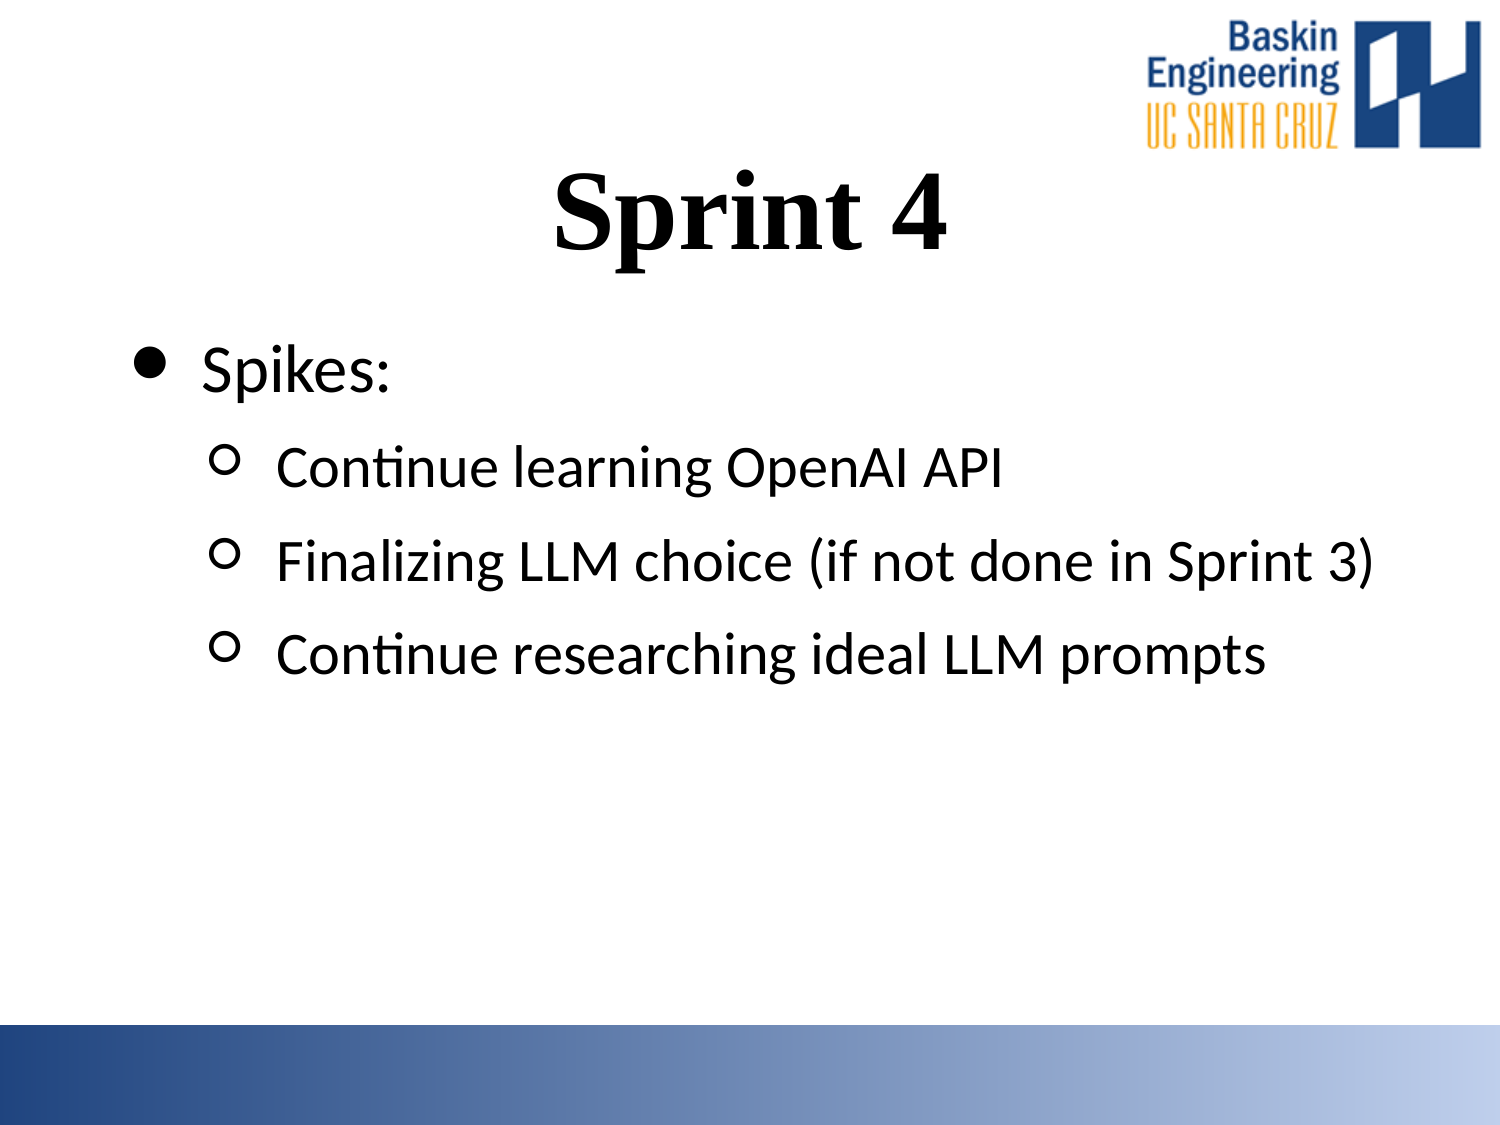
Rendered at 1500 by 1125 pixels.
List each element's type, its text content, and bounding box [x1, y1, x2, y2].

text_box [0, 1025, 1500, 1125]
picture [1134, 12, 1498, 160]
title Sprint 4 [75, 109, 1425, 298]
text_box Spikes: Continue learning OpenAI API Finalizing LLM choice (if not done in Sprint 3) Continue researching ideal LLM prompts [111, 309, 1425, 991]
